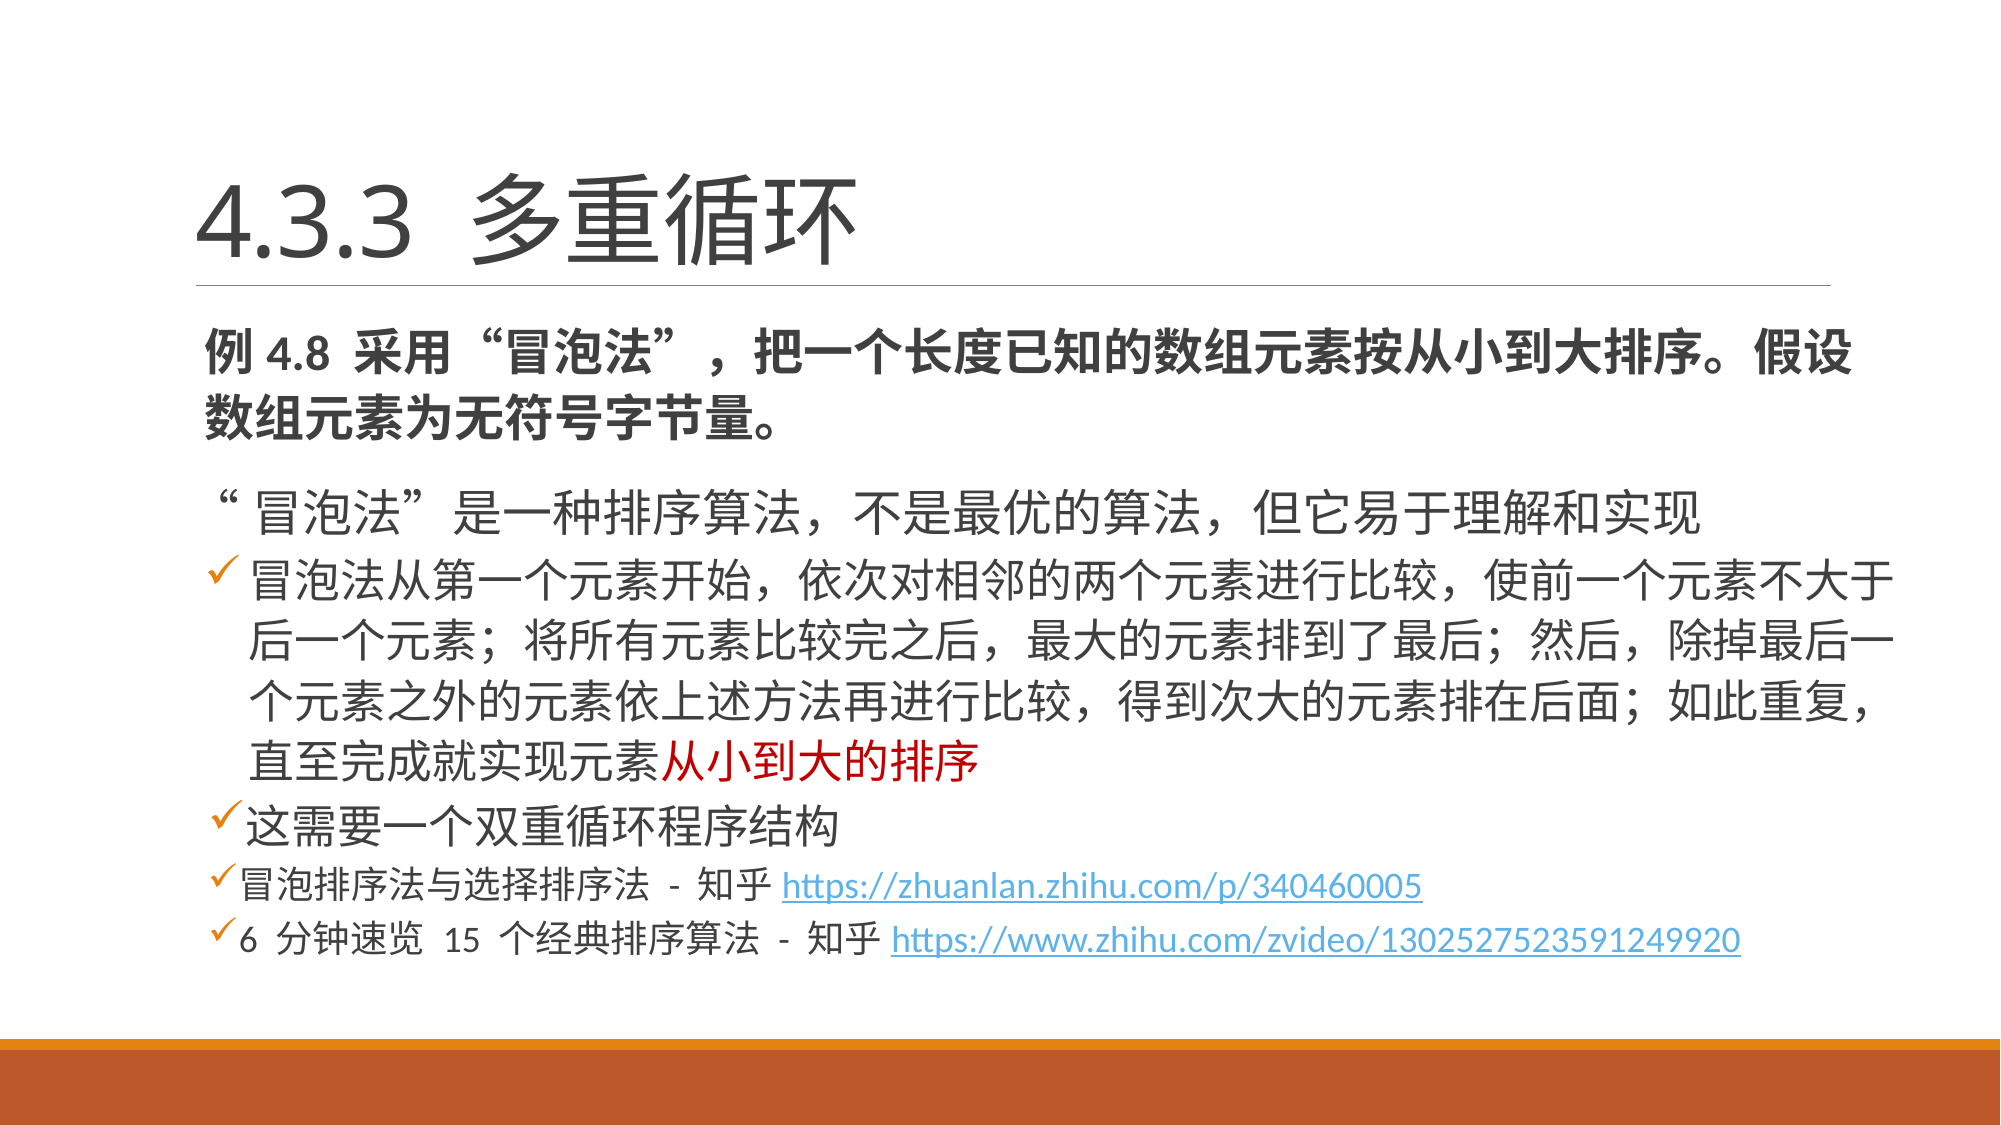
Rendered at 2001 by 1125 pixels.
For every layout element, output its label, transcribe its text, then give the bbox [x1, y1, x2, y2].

list 例4.8 采用“冒泡法”，把一个长度已知的数组元素按从小到大排序。假设数组元素为无符号字节量。 “冒泡法”是一种排序算法，不是最优的算法，但它易于理解和实现 冒泡法从第一个元素开始，依次对相邻的两个元素进行比较，使前一个元素不大于后一个元素；将所有元素比较完之后，最大的元素排到了最后；然后，除掉最后一个元素之外的元素依上述方法再进行比较，得到次大的元素排在后面；如此重复，直至完成就实现元素从小到大的排序 这需要一个双重循环程序结构 冒泡排序法与选择排序法 - 知乎https://zhuanlan.zhihu.com/p/340460005 6 分钟速览 15 个经典排序算法 - 知乎https://www.zhihu.com/zvideo/1302527523591249920 [174, 307, 1900, 968]
title 4.3.3 多重循环 [180, 47, 1830, 285]
